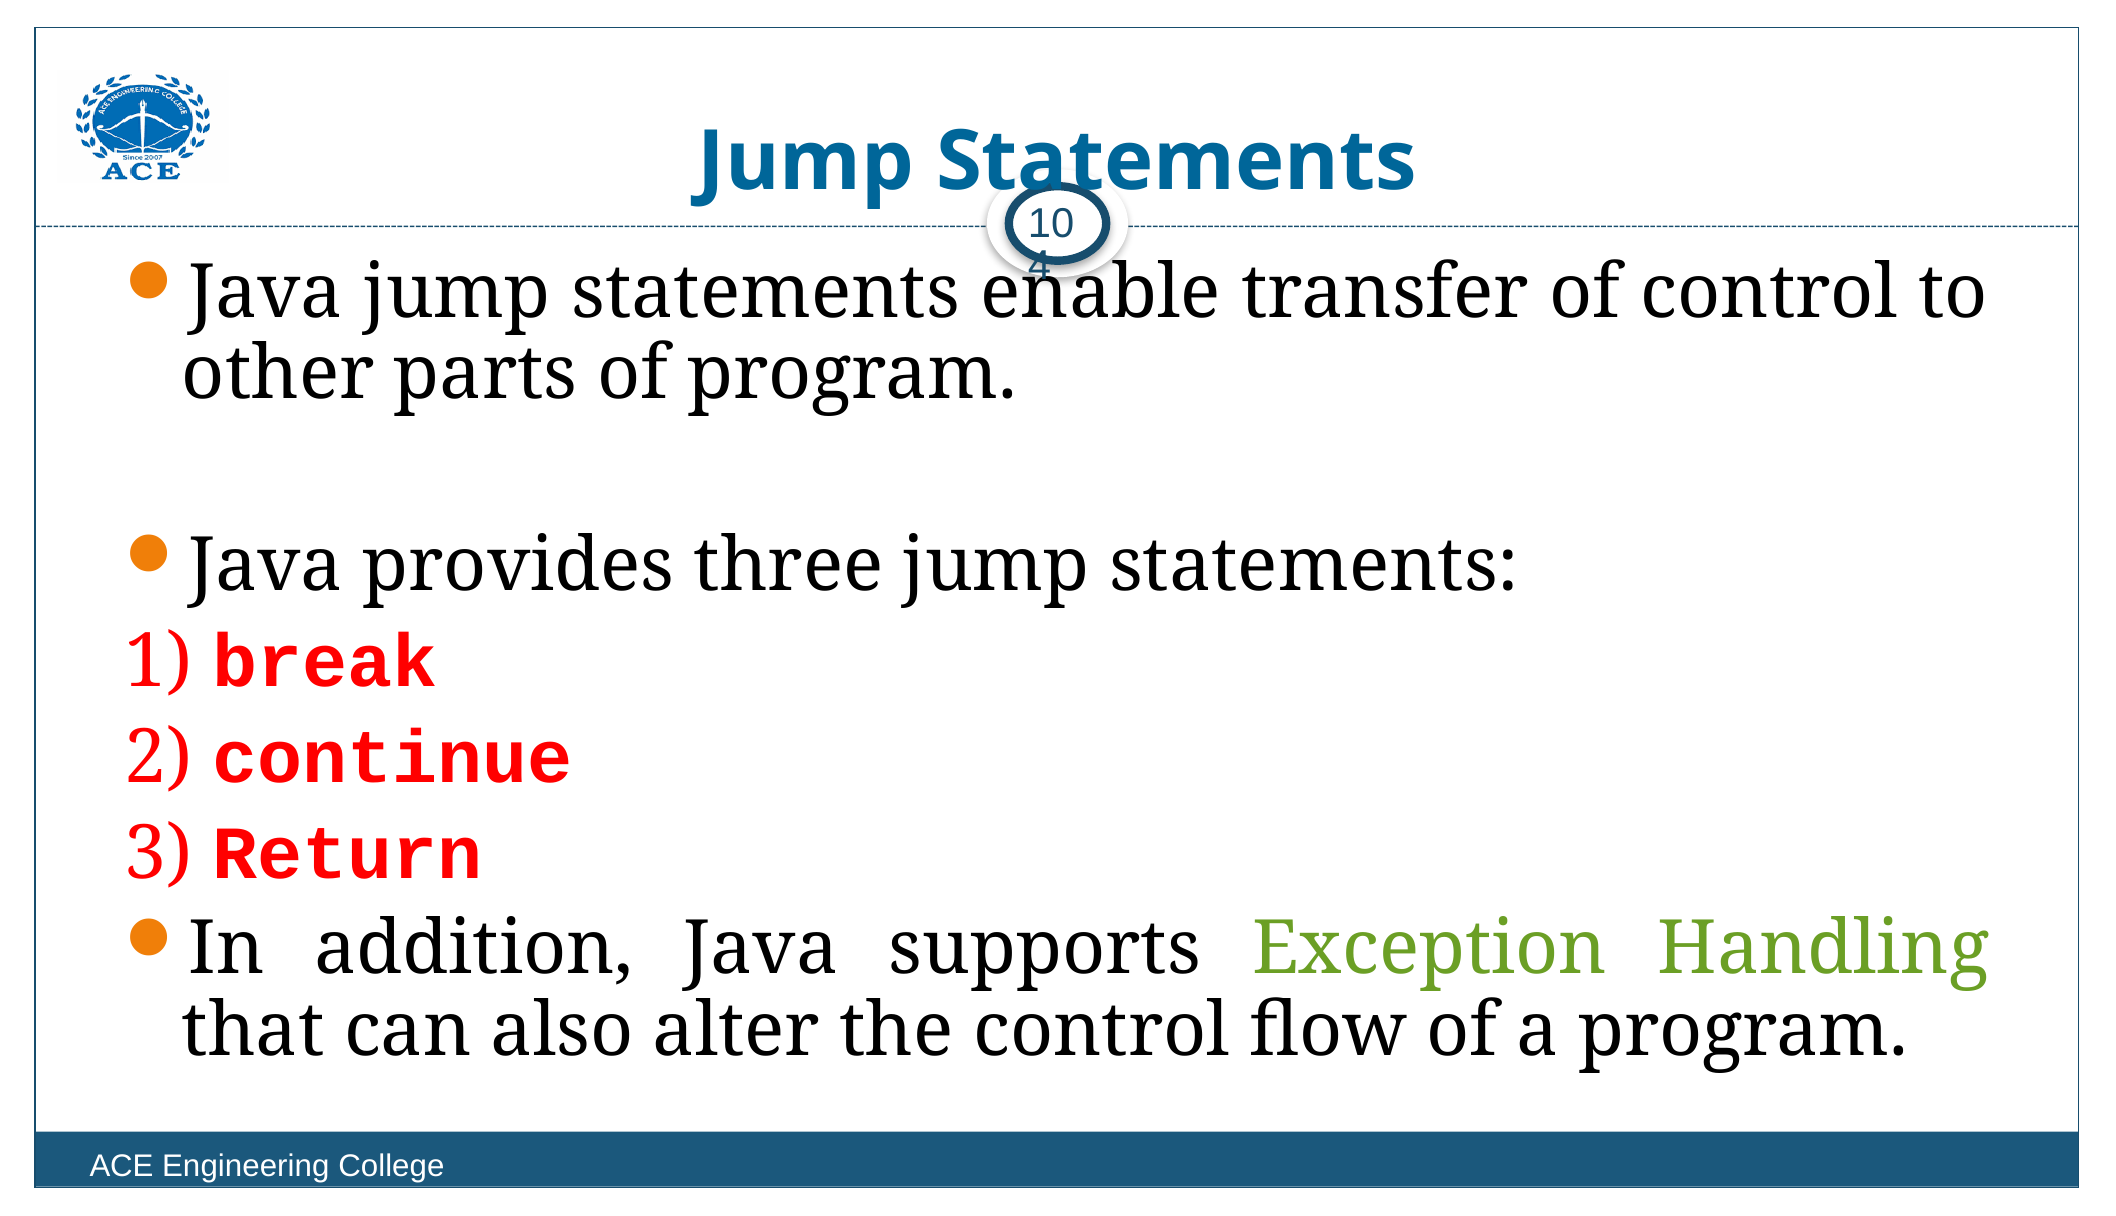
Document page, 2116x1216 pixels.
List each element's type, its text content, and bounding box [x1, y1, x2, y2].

footer ACE Engineering College [70, 1135, 899, 1201]
title Jump Statements [105, 80, 2010, 217]
slide_number 104 [1008, 217, 1115, 261]
picture [57, 70, 229, 183]
list Java jump statements enable transfer of control to other parts of program. Java provides three jump statements: 1) break 2) continue 3) Return In addition, Java supports Exception Handling that can also alter the control flow of a program. [105, 242, 2010, 1121]
